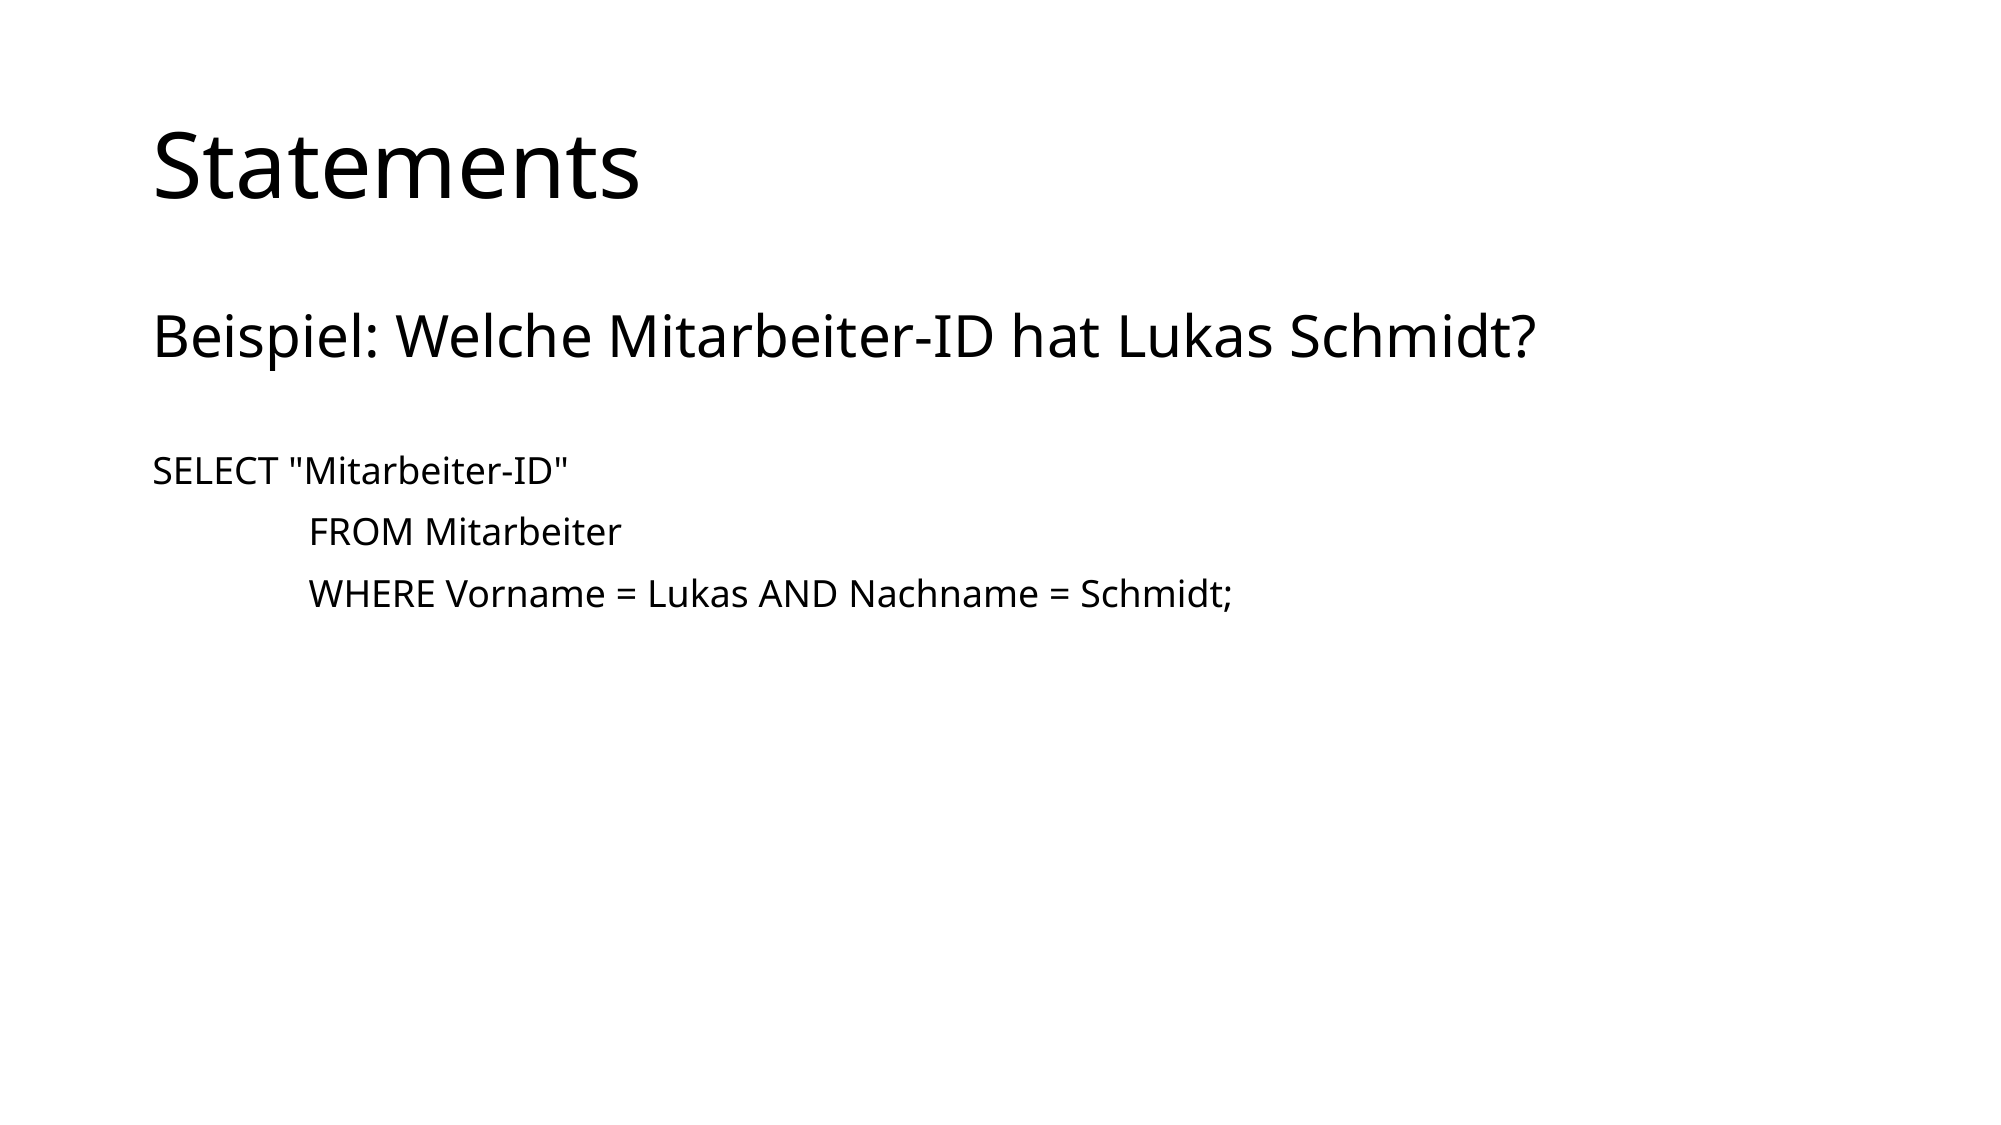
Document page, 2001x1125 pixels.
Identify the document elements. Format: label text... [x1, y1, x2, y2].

title Statements [137, 59, 1863, 278]
list Beispiel: Welche Mitarbeiter-ID hat Lukas Schmidt? SELECT "Mitarbeiter-ID" FROM Mitarbeiter WHERE Vorname = Lukas AND Nachname = Schmidt; [137, 299, 1863, 1014]
